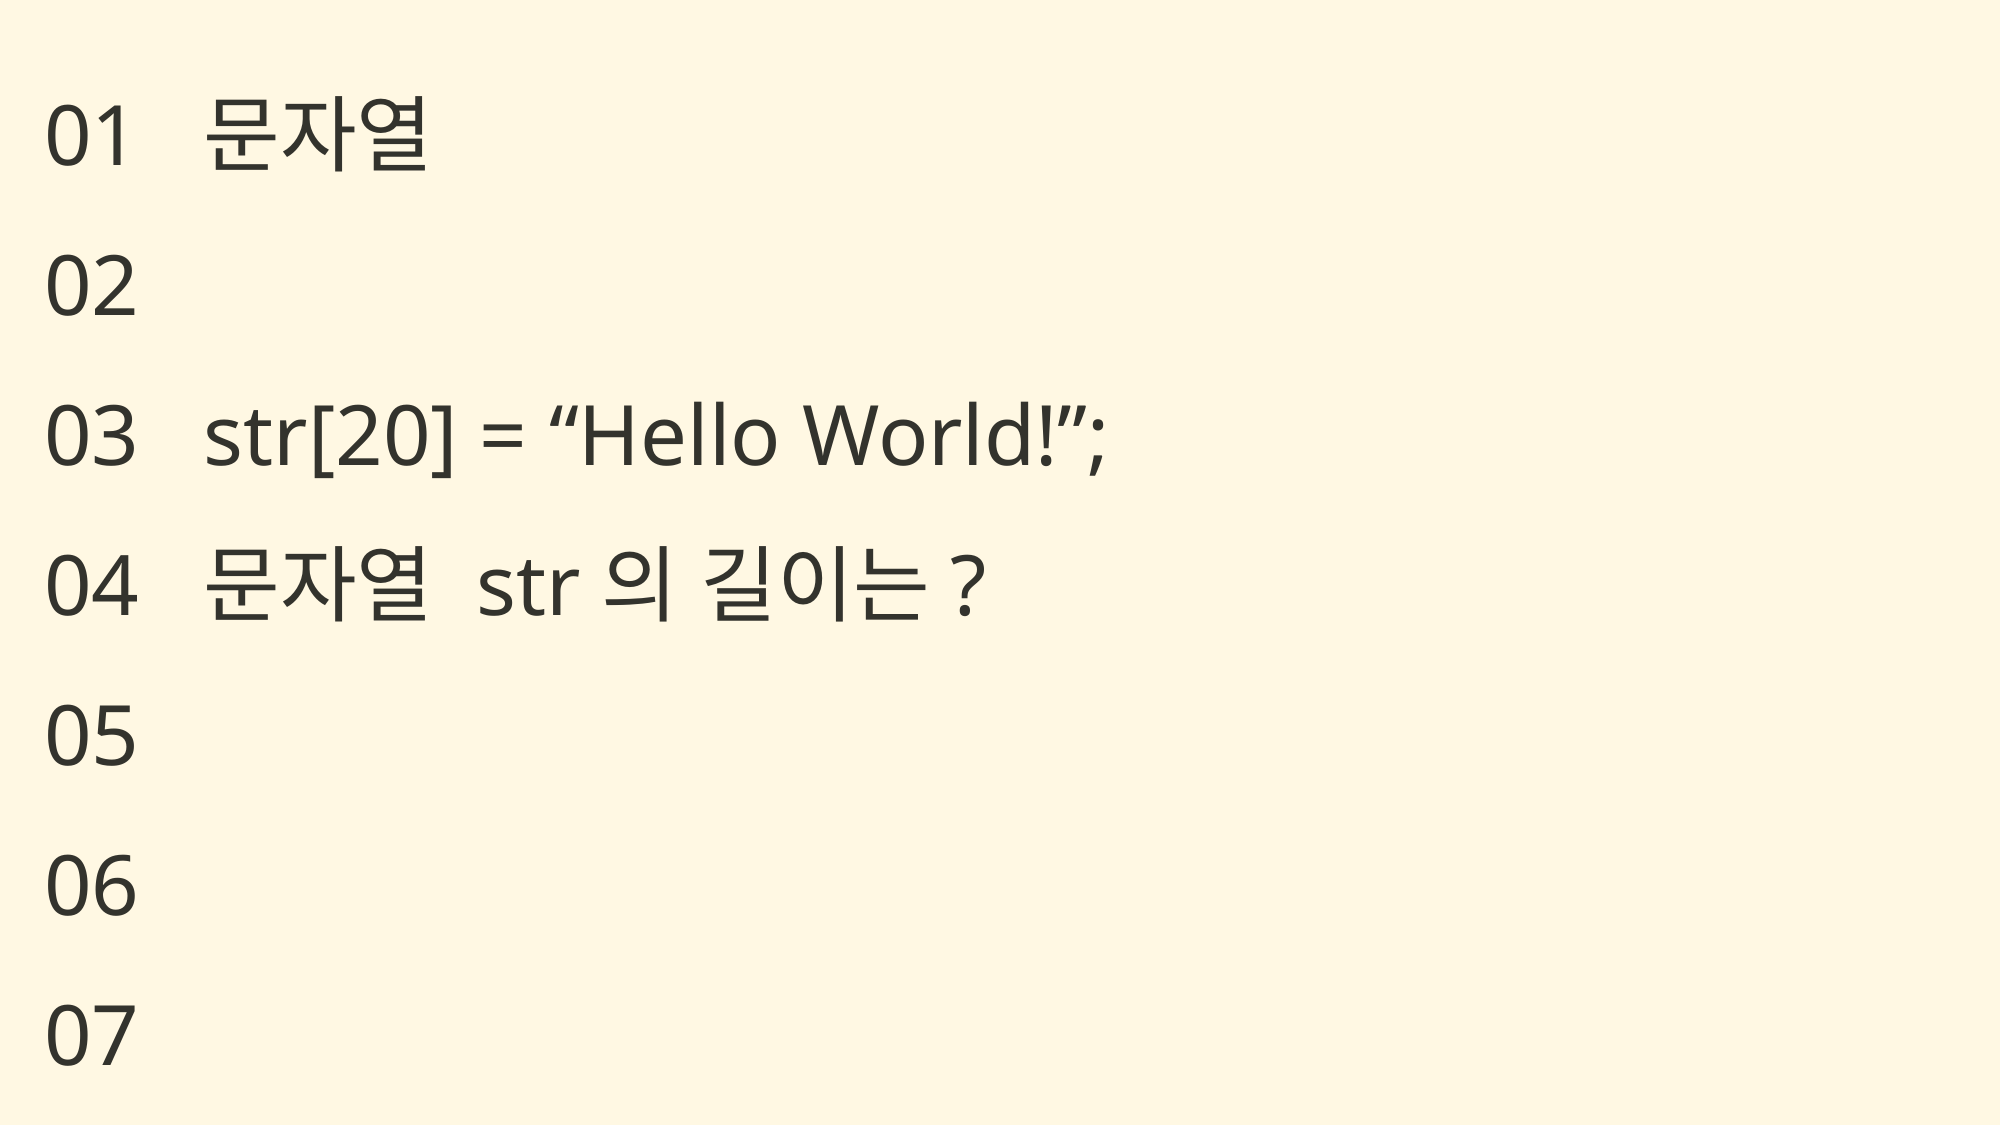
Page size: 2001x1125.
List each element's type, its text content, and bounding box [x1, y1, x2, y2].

text_box 01 02 03 04 05 06 07 [29, 25, 167, 1090]
text_box 문자열 str[20] = “Hello World!”; 문자열 str의 길이는? [189, 24, 1932, 790]
